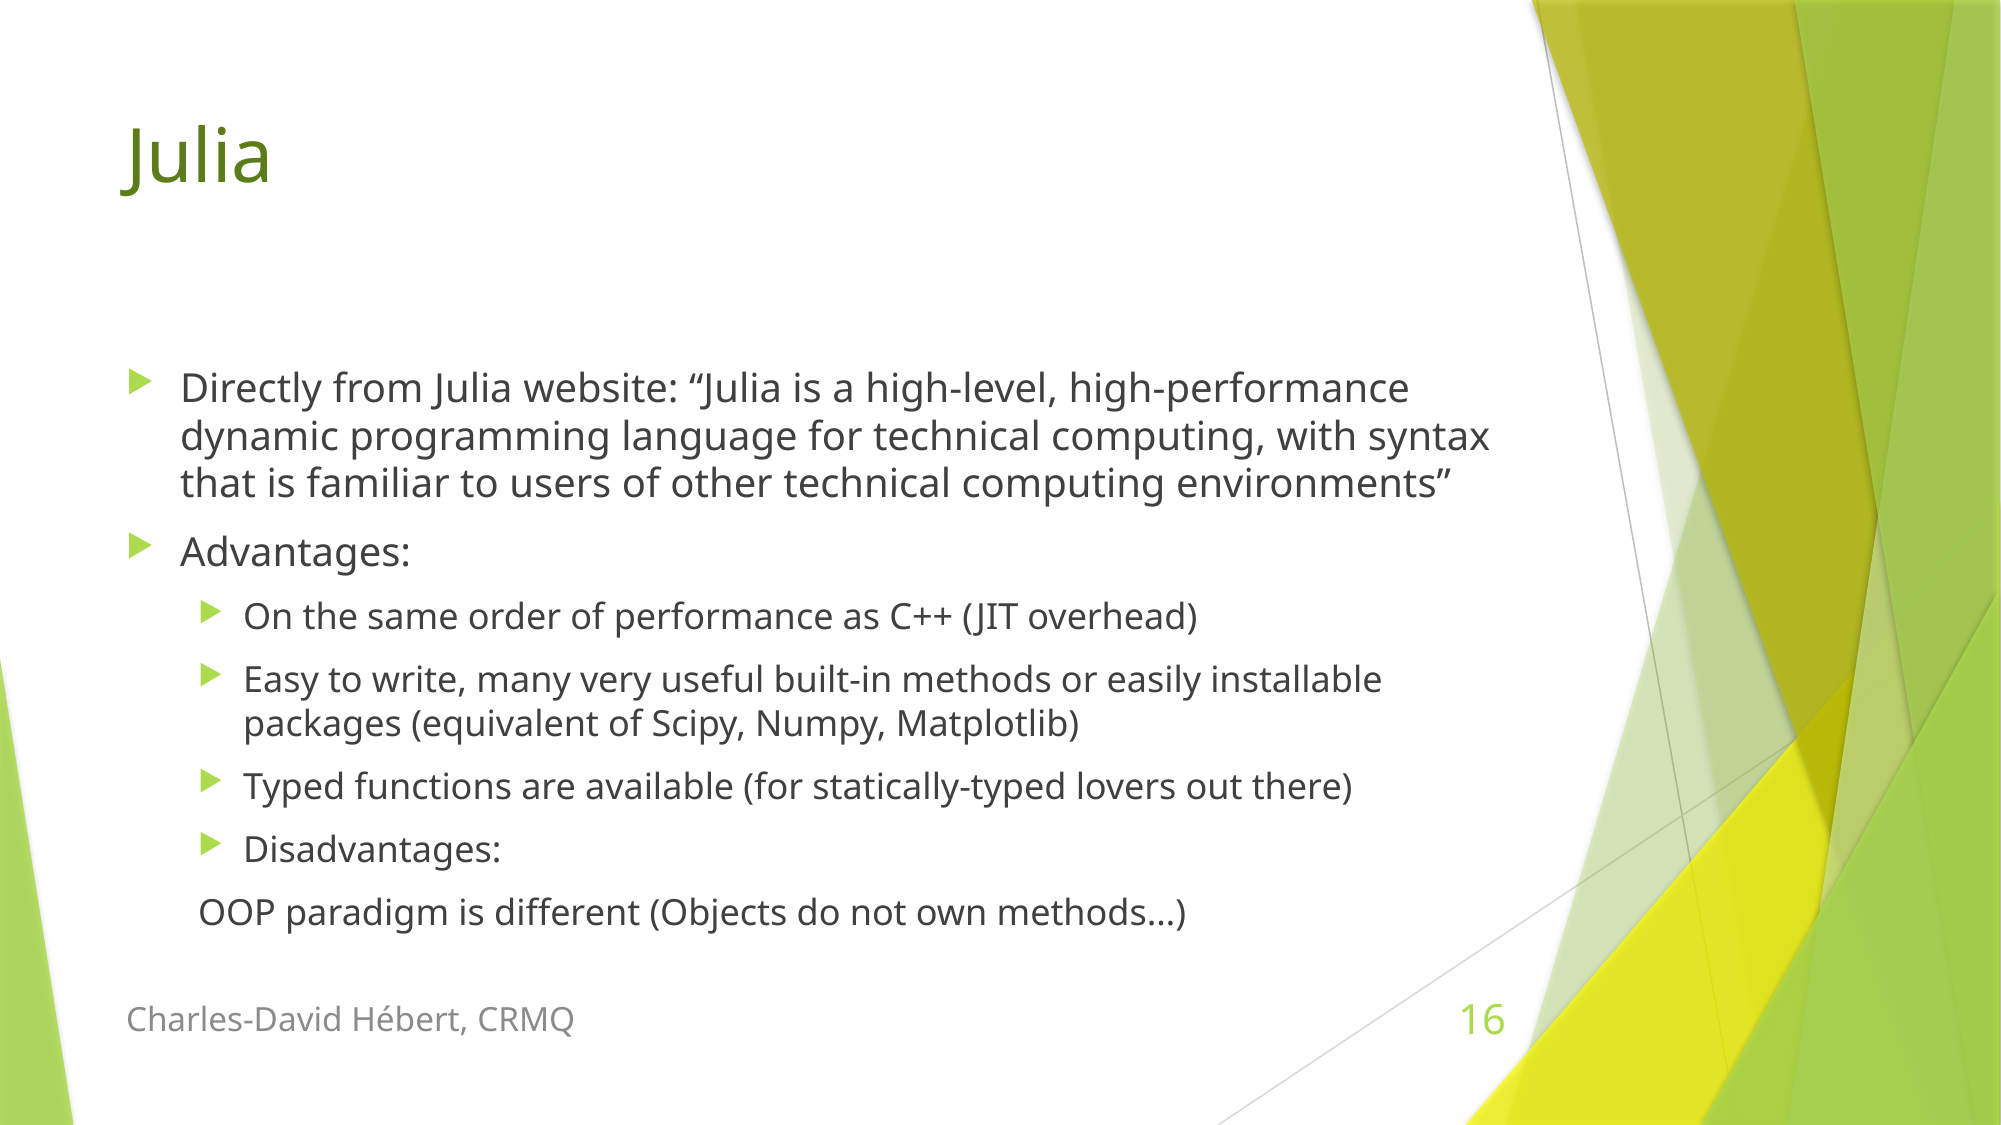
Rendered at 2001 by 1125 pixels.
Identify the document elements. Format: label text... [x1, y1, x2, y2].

slide_number 16 [1409, 991, 1522, 1051]
title Julia [111, 99, 1522, 317]
list Directly from Julia website: “Julia is a high-level, high-performance dynamic programming language for technical computing, with syntax that is familiar to users of other technical computing environments” Advantages: On the same order of performance as C++ (JIT overhead) Easy to write, many very useful built-in methods or easily installable packages (equivalent of Scipy, Numpy, Matplotlib) Typed functions are available (for statically-typed lovers out there) Disadvantages: OOP paradigm is different (Objects do not own methods…) [111, 354, 1522, 992]
footer Charles-David Hébert, CRMQ [111, 991, 1145, 1051]
